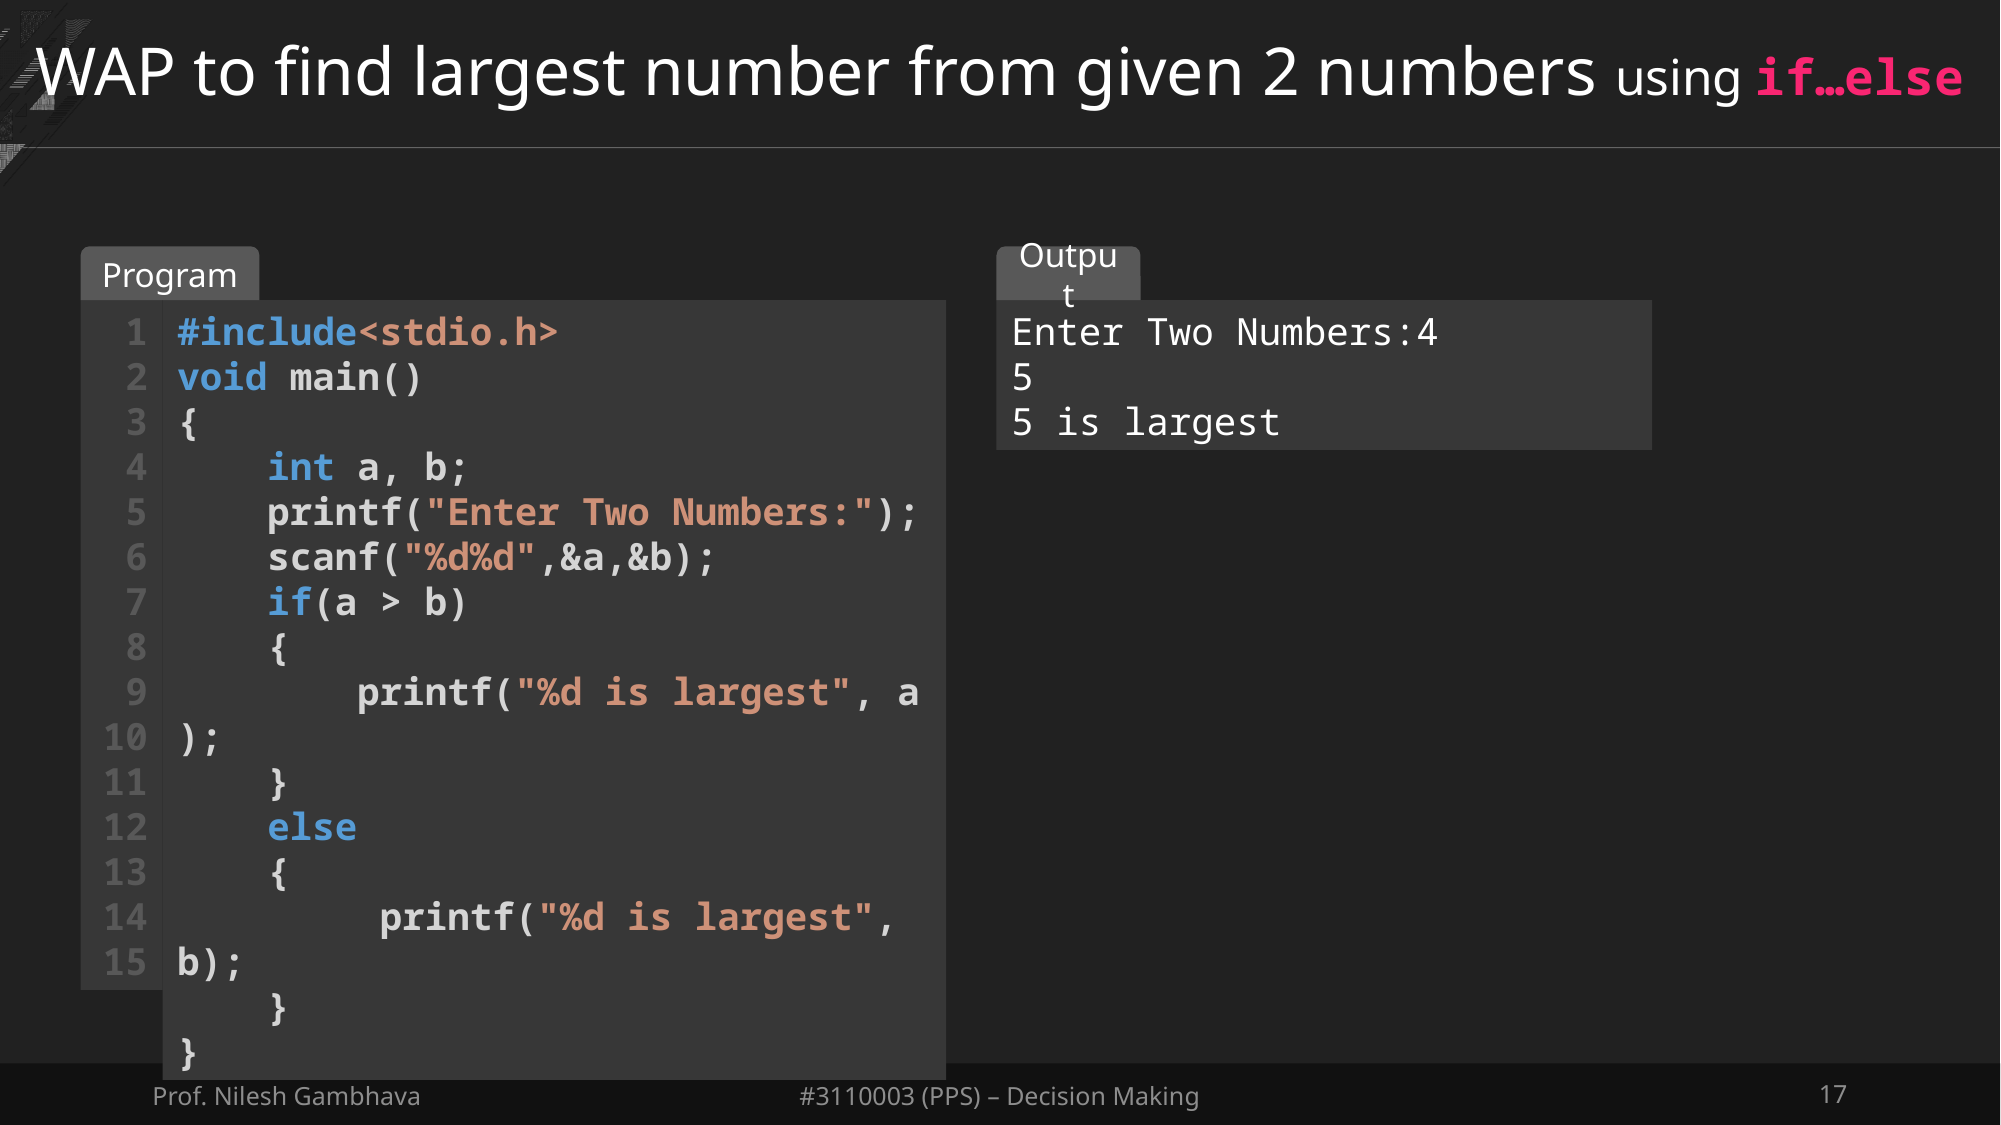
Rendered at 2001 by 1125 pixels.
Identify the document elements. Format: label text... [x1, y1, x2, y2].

text_box 1 2 3 4 5 6 7 8 9 10 11 12 13 14 15 [80, 302, 163, 990]
text_box #include<stdio.h> void main() { int a, b; printf("Enter Two Numbers:"); scanf("%d%d",&a,&b); if(a > b) { printf("%d is largest", a); } else { printf("%d is largest", b); } } [162, 300, 947, 1080]
text_box Program [79, 245, 261, 302]
title WAP to find largest number from given 2 numbers using if…else [0, 0, 2000, 148]
text_box Enter Two Numbers:4 5 5 is largest [996, 300, 1653, 450]
text_box Output [995, 245, 1142, 302]
